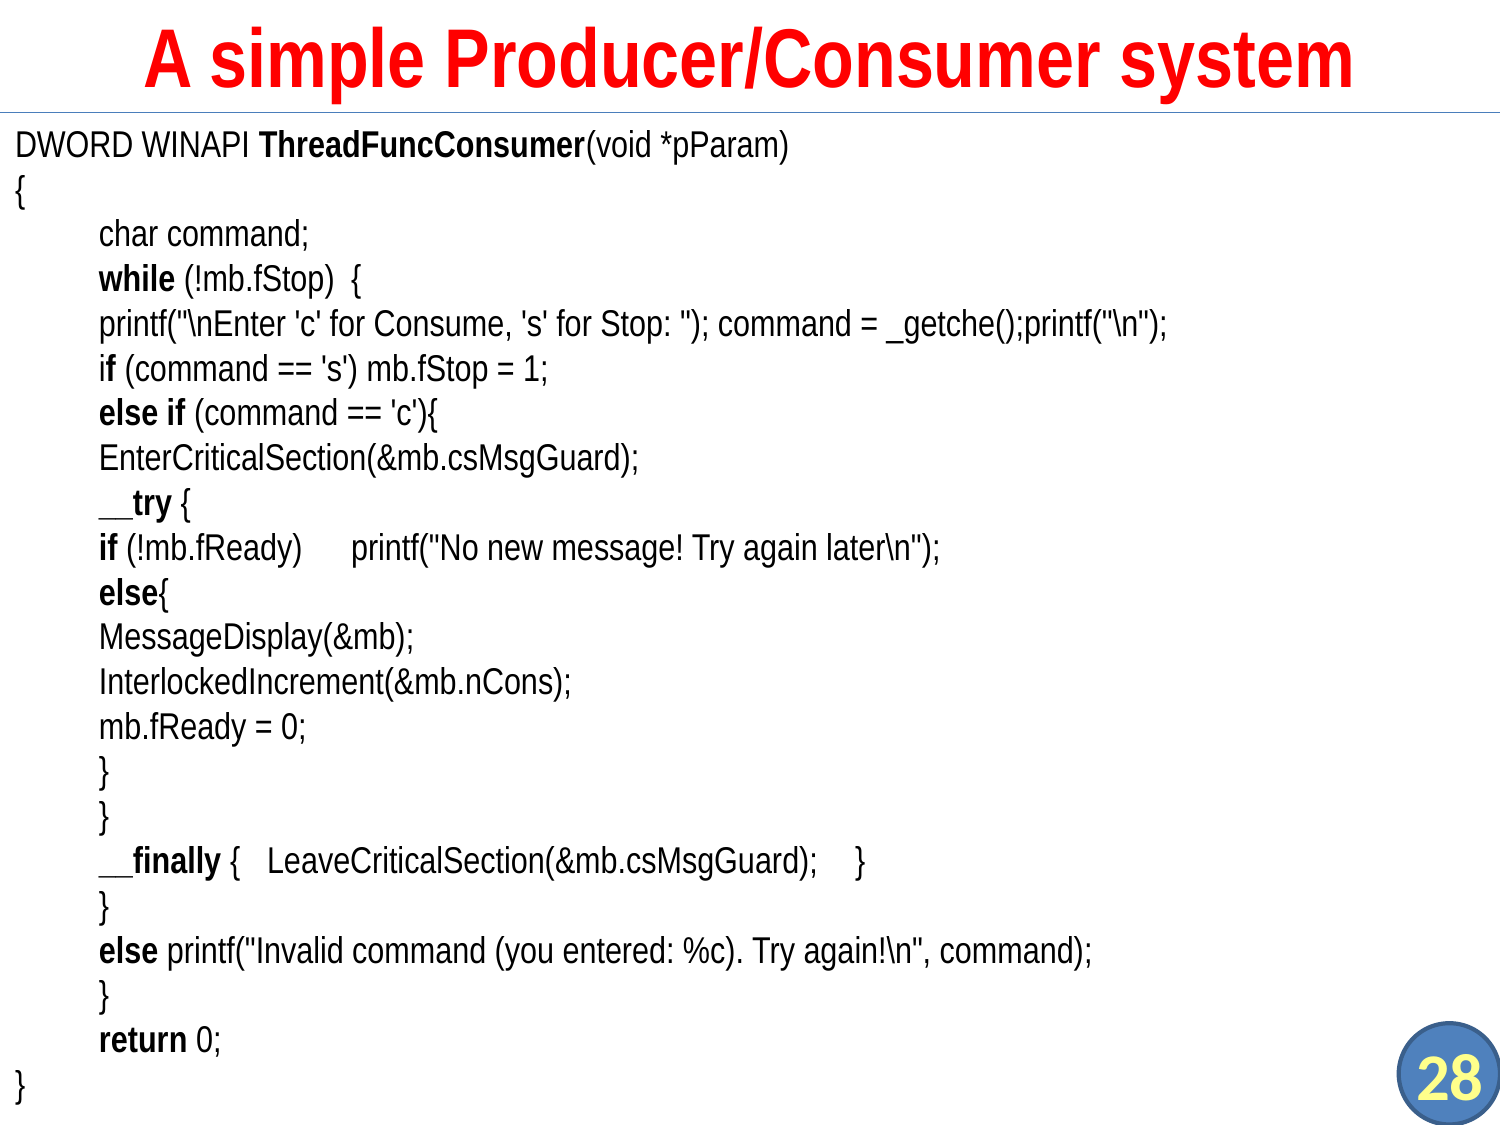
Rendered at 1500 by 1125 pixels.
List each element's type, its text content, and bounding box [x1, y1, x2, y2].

list DWORD WINAPI ThreadFuncConsumer(void *pParam) { char command; while (!mb.fStop) { printf("\nEnter 'c' for Consume, 's' for Stop: "); command = _getche();printf("\n"); if (command == 's') mb.fStop = 1; else if (command == 'c'){ EnterCriticalSection(&mb.csMsgGuard); __try { if (!mb.fReady) printf("No new message! Try again later\n"); else{ MessageDisplay(&mb); InterlockedIncrement(&mb.nCons); mb.fReady = 0; } } __finally { LeaveCriticalSection(&mb.csMsgGuard); } } else printf("Invalid command (you entered: %c). Try again!\n", command); } return 0; } [0, 112, 1500, 1125]
title A simple Producer/Consumer system [0, 0, 1500, 112]
